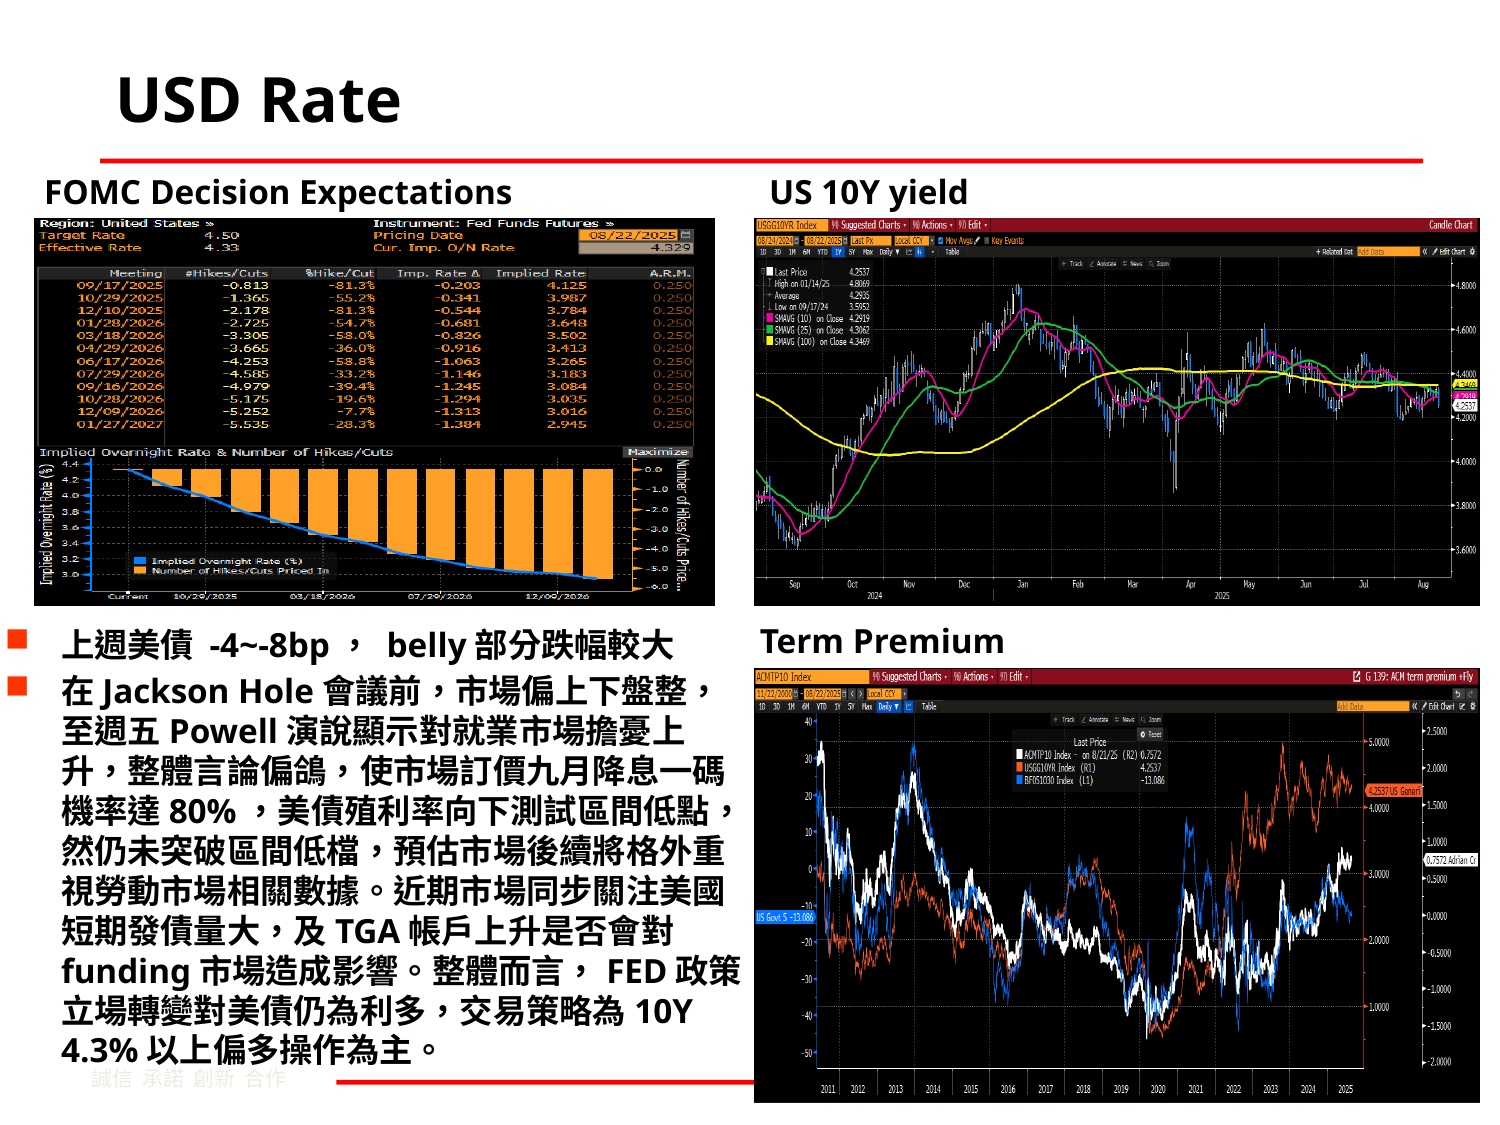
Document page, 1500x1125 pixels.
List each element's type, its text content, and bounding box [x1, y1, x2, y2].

title USD Rate [100, 45, 1199, 149]
picture [754, 218, 1480, 606]
text_box US 10Y yield [754, 164, 1310, 218]
list 上週美債 -4~-8bp， belly部分跌幅較大 在Jackson Hole會議前，市場偏上下盤整，至週五Powell演說顯示對就業市場擔憂上升，整體言論偏鴿，使市場訂價九月降息一碼機率達80%，美債殖利率向下測試區間低點，然仍未突破區間低檔，預估市場後續將格外重視勞動市場相關數據。近期市場同步關注美國短期發債量大，及TGA帳戶上升是否會對funding市場造成影響。整體而言，FED政策立場轉變對美債仍為利多，交易策略為10Y 4.3%以上偏多操作為主。 [0, 616, 753, 1045]
text_box FOMC Decision Expectations [29, 163, 585, 219]
picture [34, 218, 715, 606]
text_box Term Premium [745, 613, 1301, 668]
picture [754, 668, 1480, 1103]
